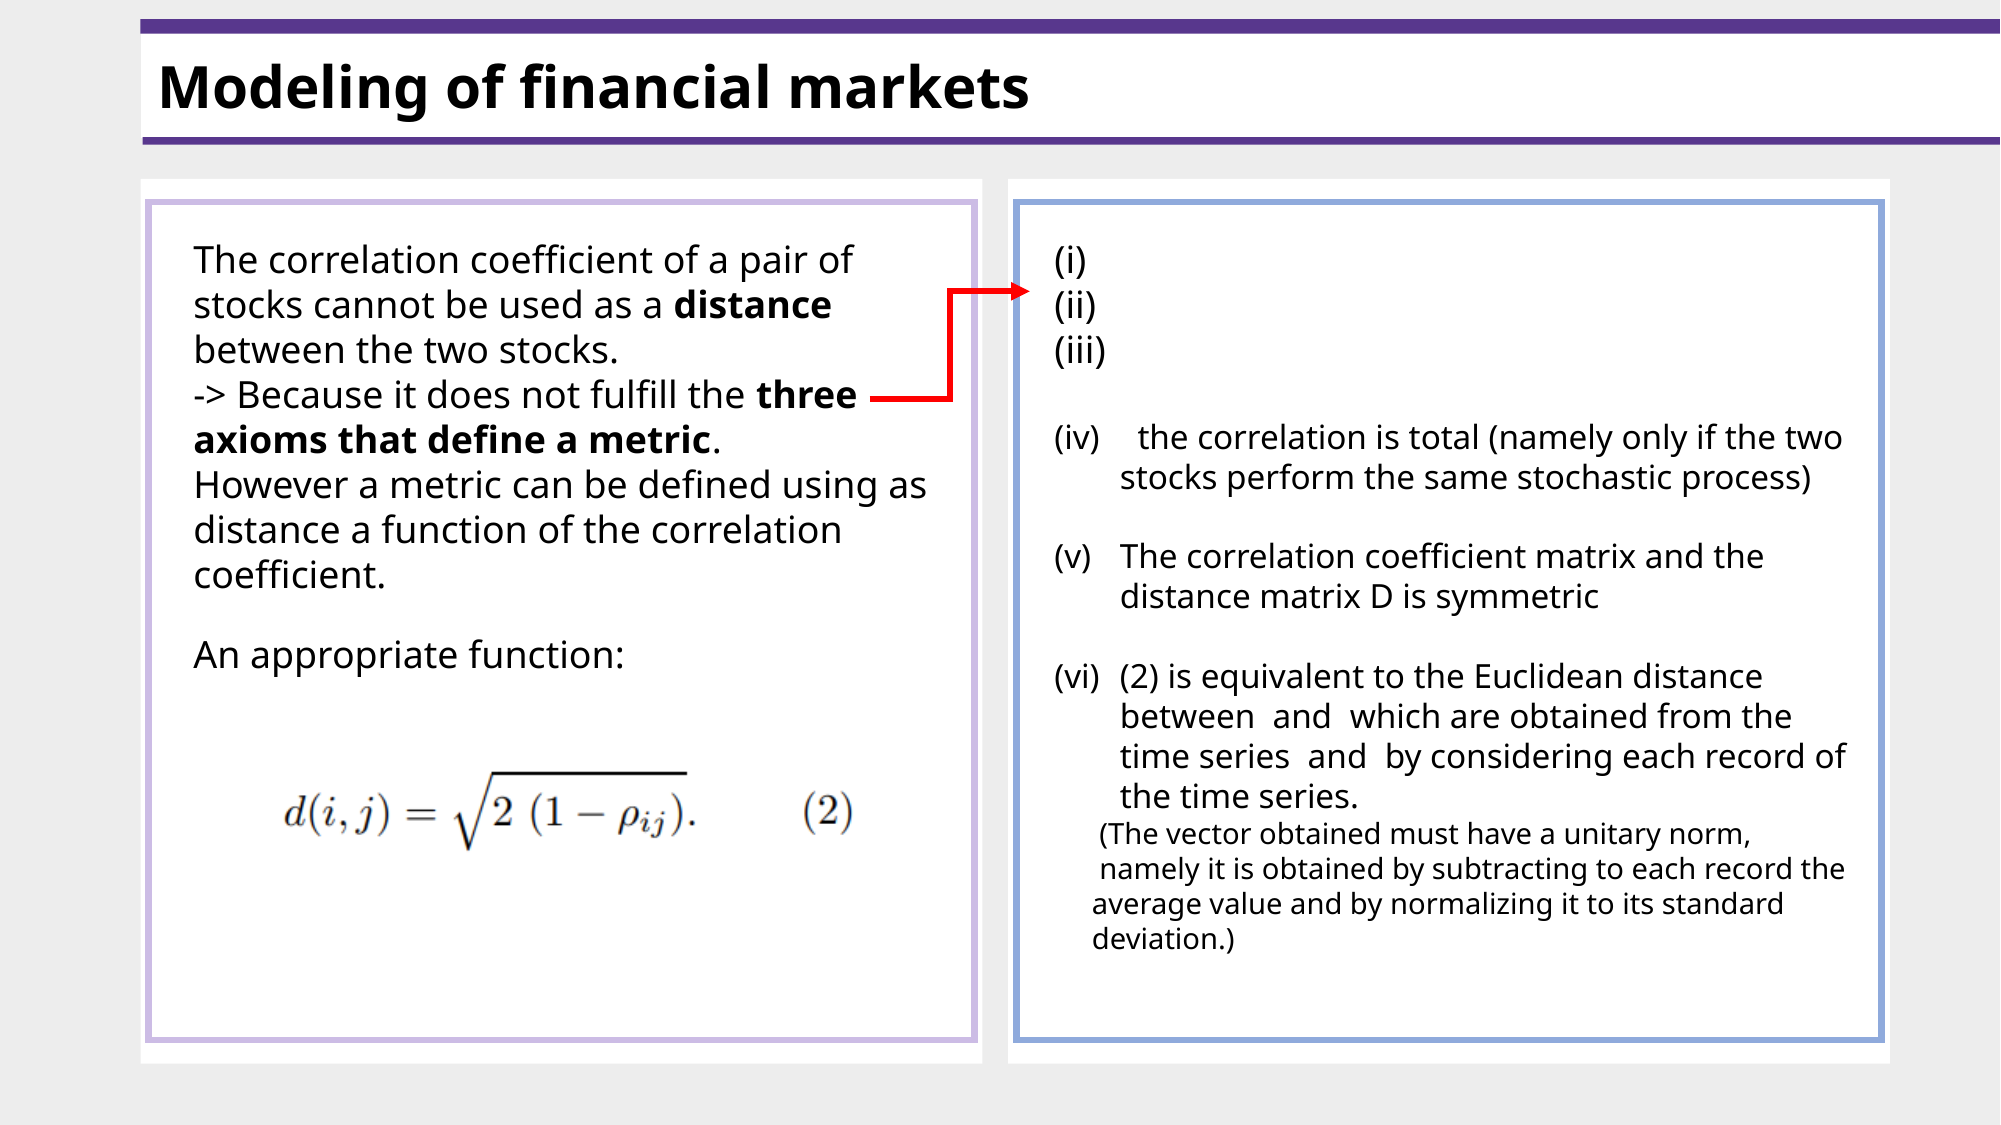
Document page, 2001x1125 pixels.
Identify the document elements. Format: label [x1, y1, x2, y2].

text_box [140, 178, 983, 1064]
text_box [1008, 178, 1890, 1064]
picture [265, 758, 875, 868]
text_box [869, 291, 1030, 400]
text_box [140, 19, 2000, 145]
